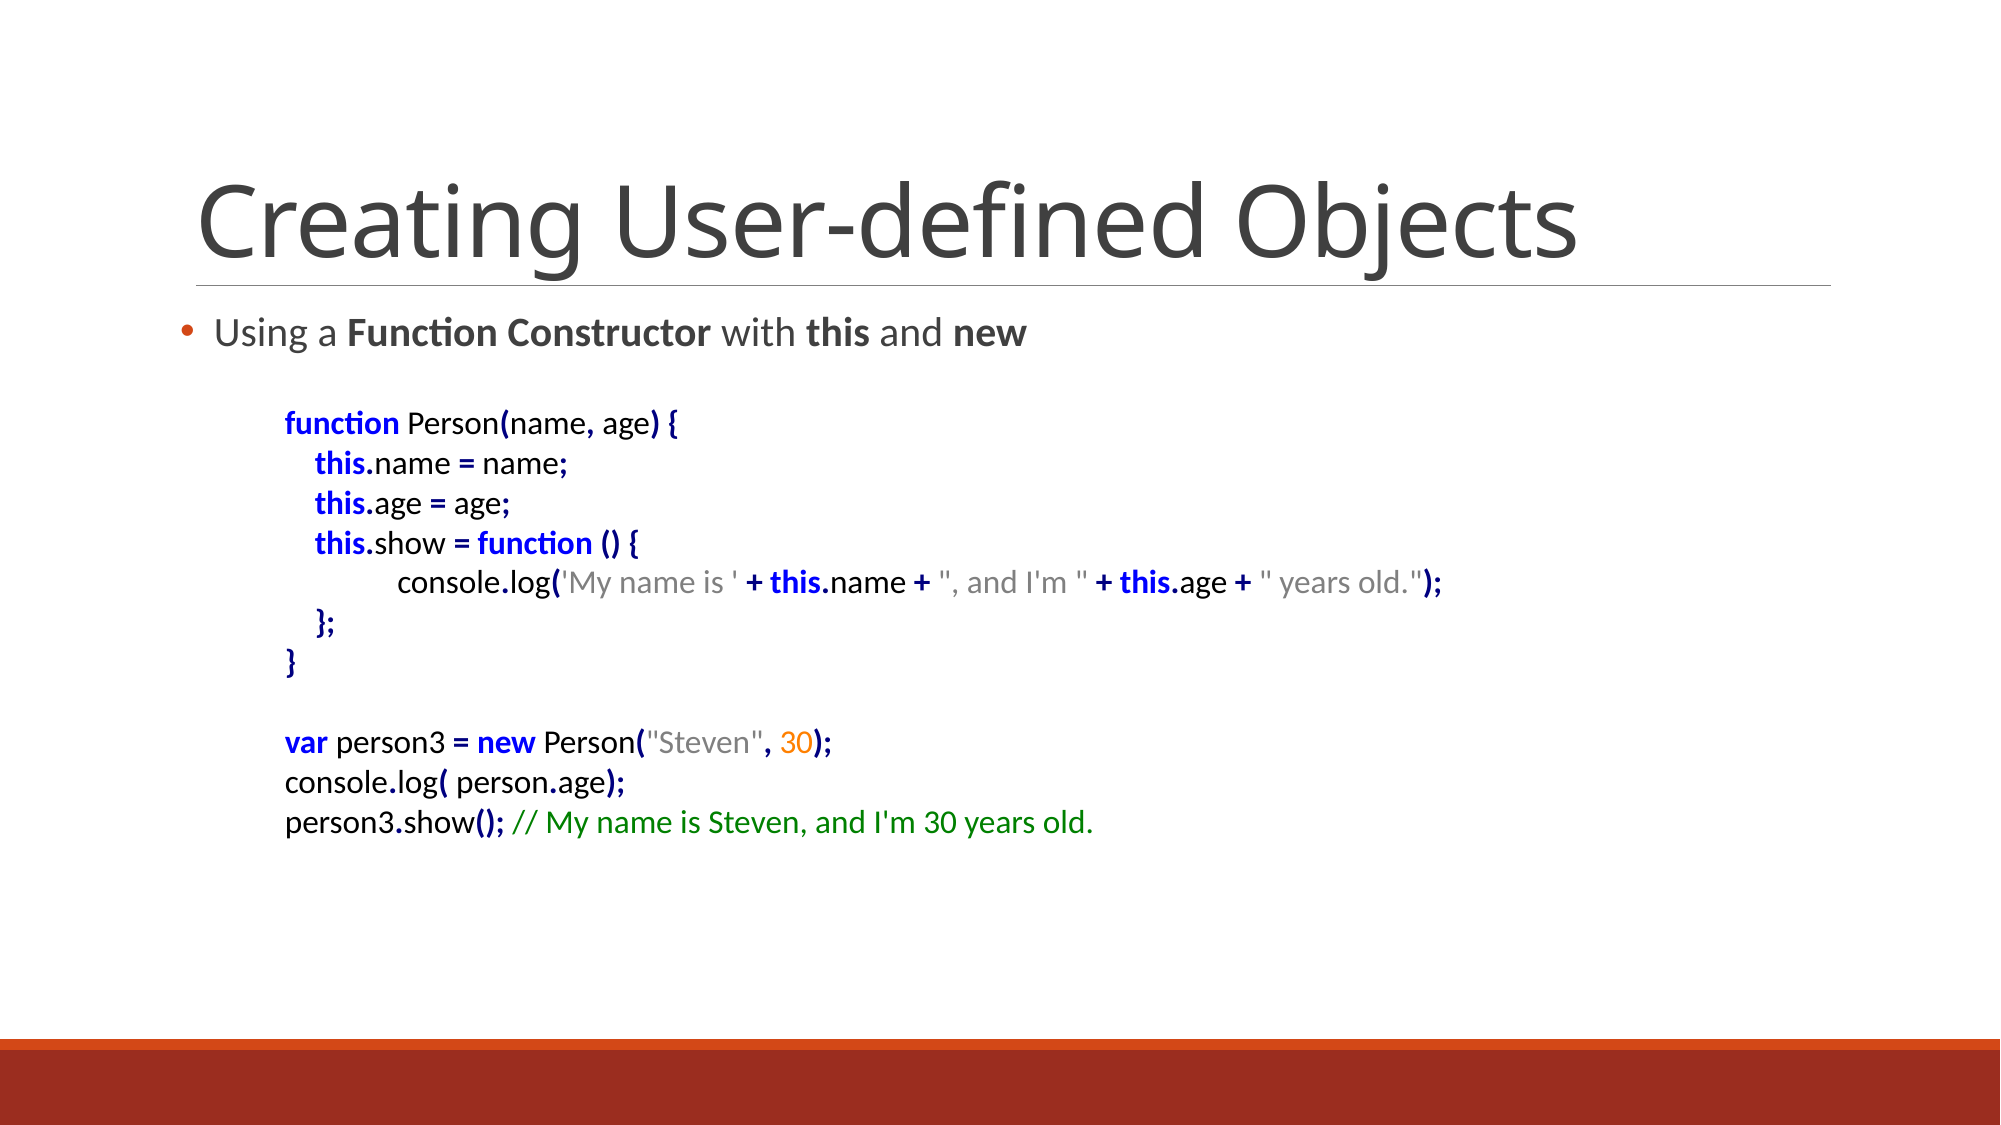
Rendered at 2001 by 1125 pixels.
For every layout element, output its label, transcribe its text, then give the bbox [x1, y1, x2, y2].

title Creating User-defined Objects [180, 47, 1830, 285]
list Using a Function Constructor with this and new [180, 302, 1830, 963]
text_box function Person(name, age) { this.name = name; this.age = age; this.show = function () { console.log('My name is ' + this.name + ", and I'm " + this.age + " years old."); }; } var person3 = new Person("Steven", 30); console.log( person.age); person3.show(); // My name is Steven, and I'm 30 years old. [270, 393, 1525, 848]
